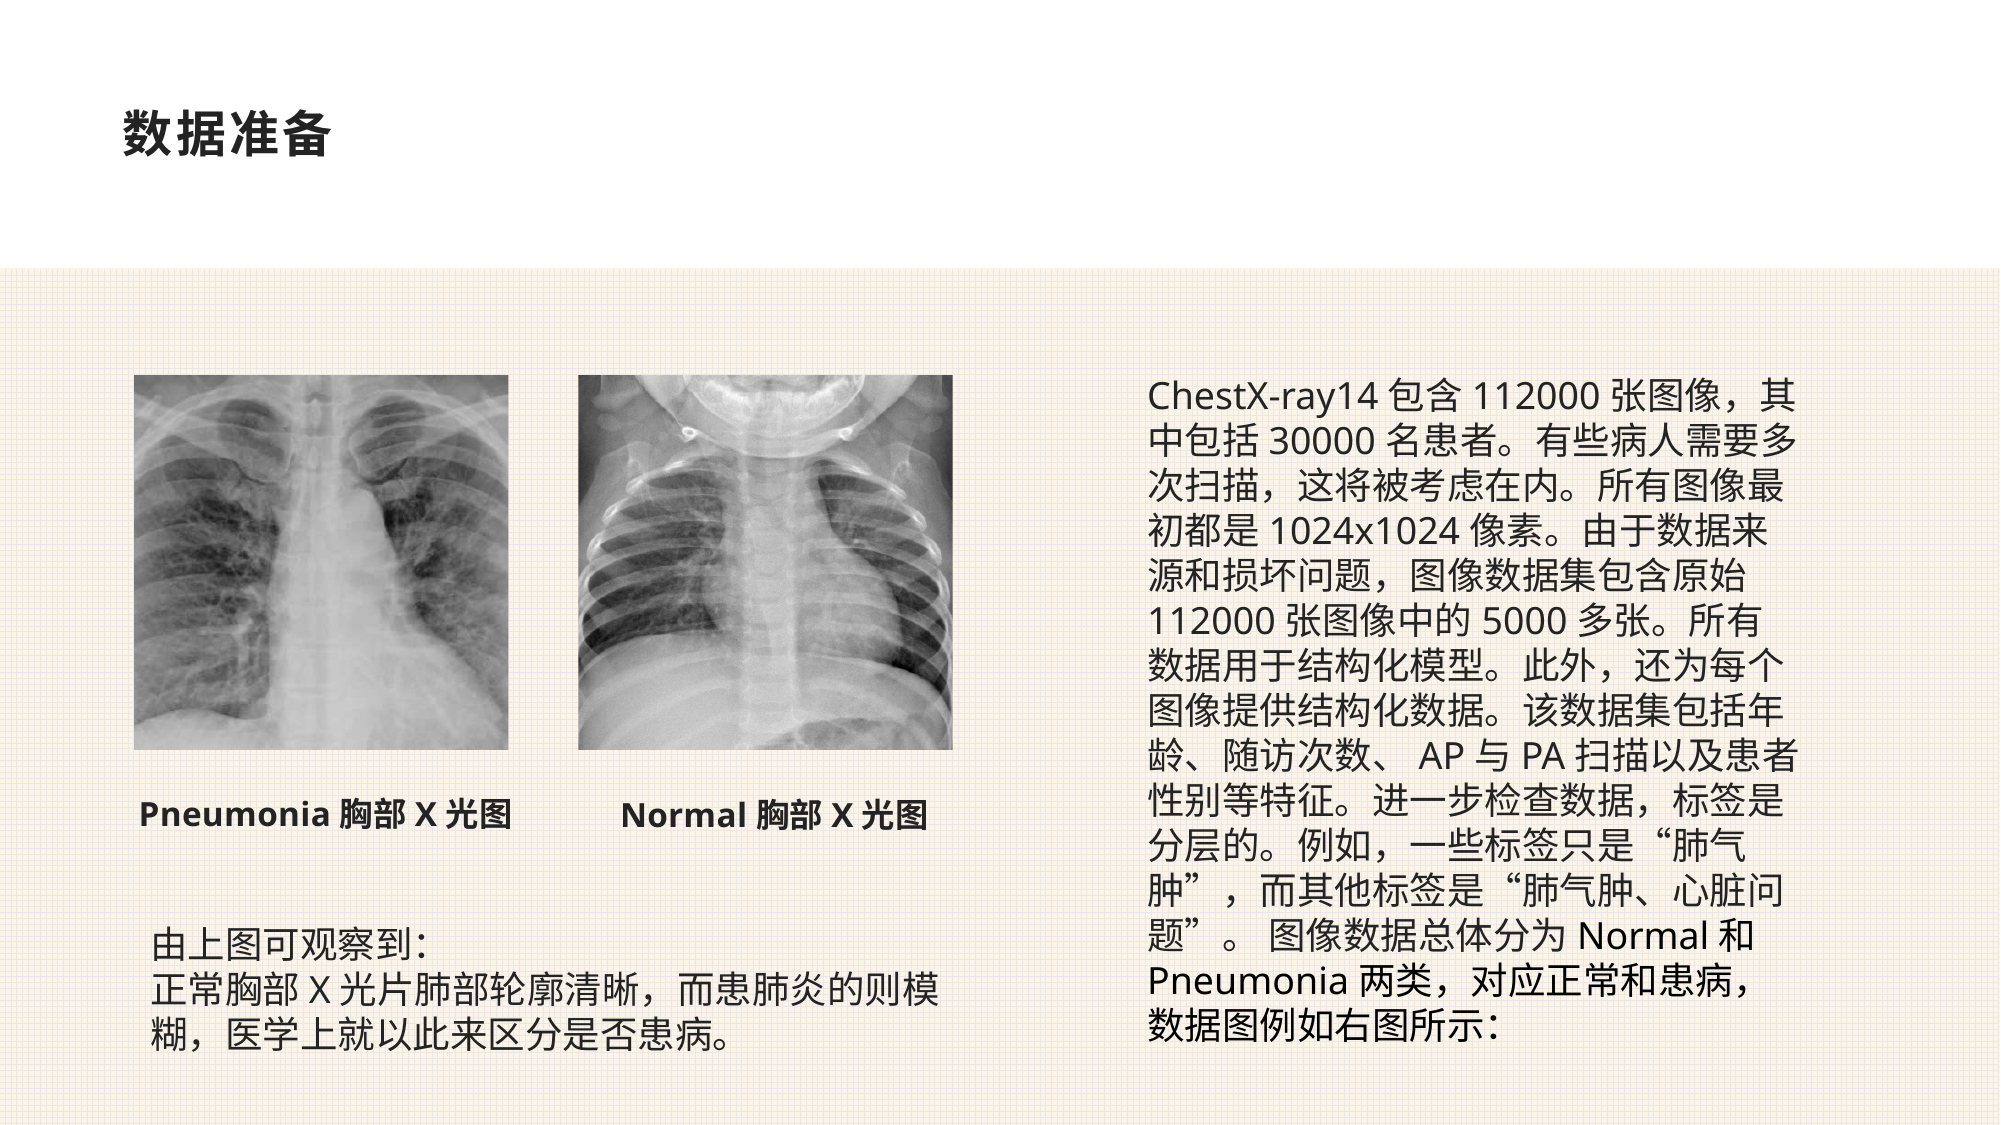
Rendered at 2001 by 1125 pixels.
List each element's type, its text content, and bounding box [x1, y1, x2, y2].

text_box ChestX-ray14包含112000张图像，其中包括30000名患者。有些病人需要多次扫描，这将被考虑在内。所有图像最初都是1024x1024像素。由于数据来源和损坏问题，图像数据集包含原始112000张图像中的5000多张。所有数据用于结构化模型。此外，还为每个图像提供结构化数据。该数据集包括年龄、随访次数、AP与PA扫描以及患者性别等特征。进一步检查数据，标签是分层的。例如，一些标签只是“肺气肿”，而其他标签是“肺气肿、心脏问题”。 图像数据总体分为Normal和Pneumonia两类，对应正常和患病，数据图例如右图所示： [1132, 1023, 1817, 1100]
title 数据准备 [104, 78, 1894, 192]
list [65, 309, 1935, 1023]
text_box 由上图可观察到： 正常胸部X光片肺部轮廓清晰，而患肺炎的则模糊，医学上就以此来区分是否患病。 [135, 1023, 959, 1063]
